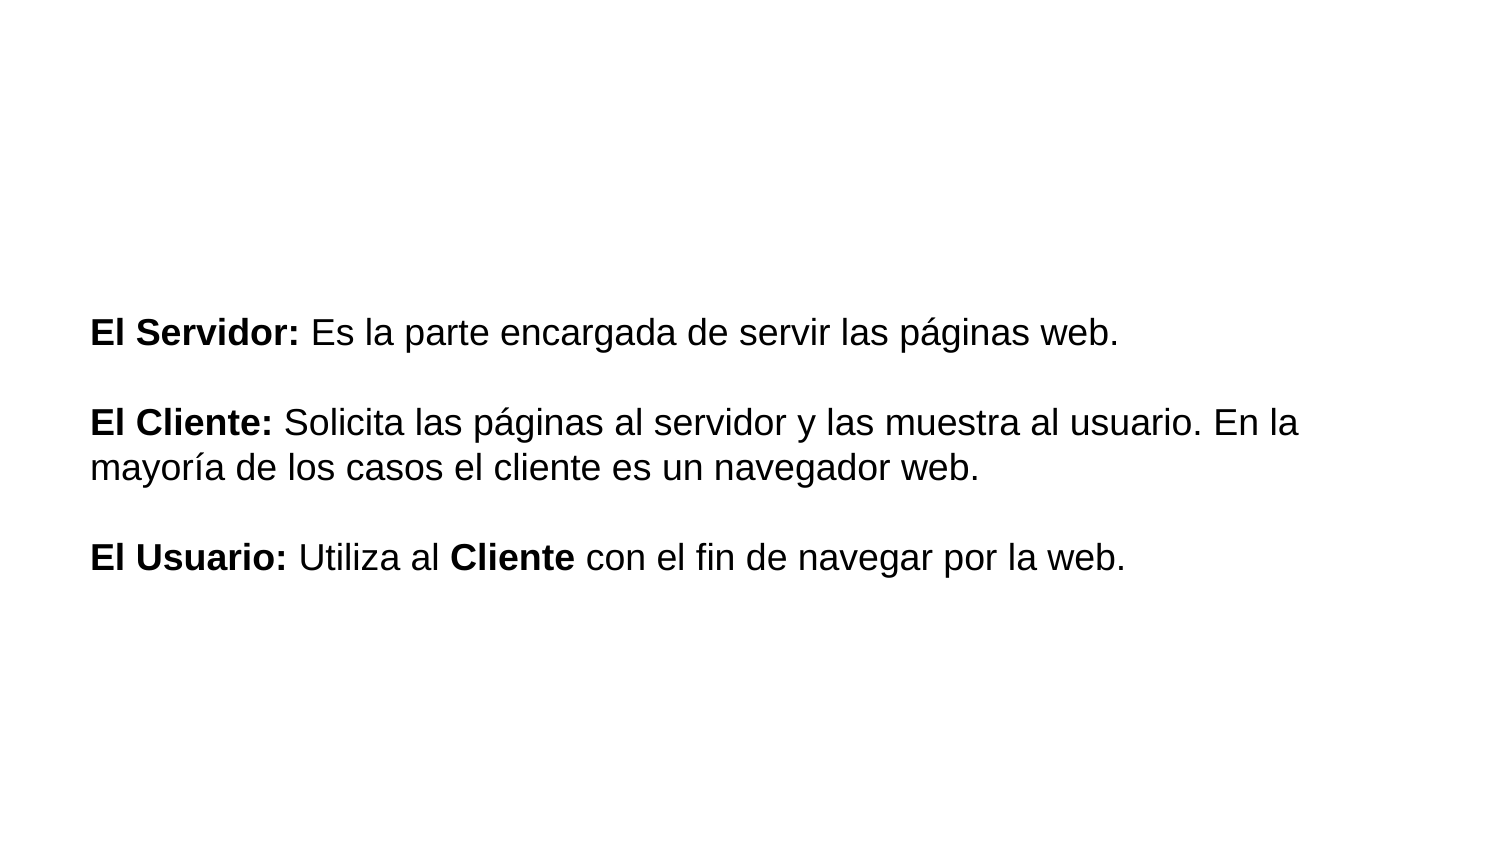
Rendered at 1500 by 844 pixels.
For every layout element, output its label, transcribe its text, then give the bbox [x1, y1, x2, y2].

list El Servidor: Es la parte encargada de servir las páginas web. El Cliente: Solicita las páginas al servidor y las muestra al usuario. En la mayoría de los casos el cliente es un navegador web. El Usuario: Utiliza al Cliente con el fin de navegar por la web. [75, 293, 1425, 688]
